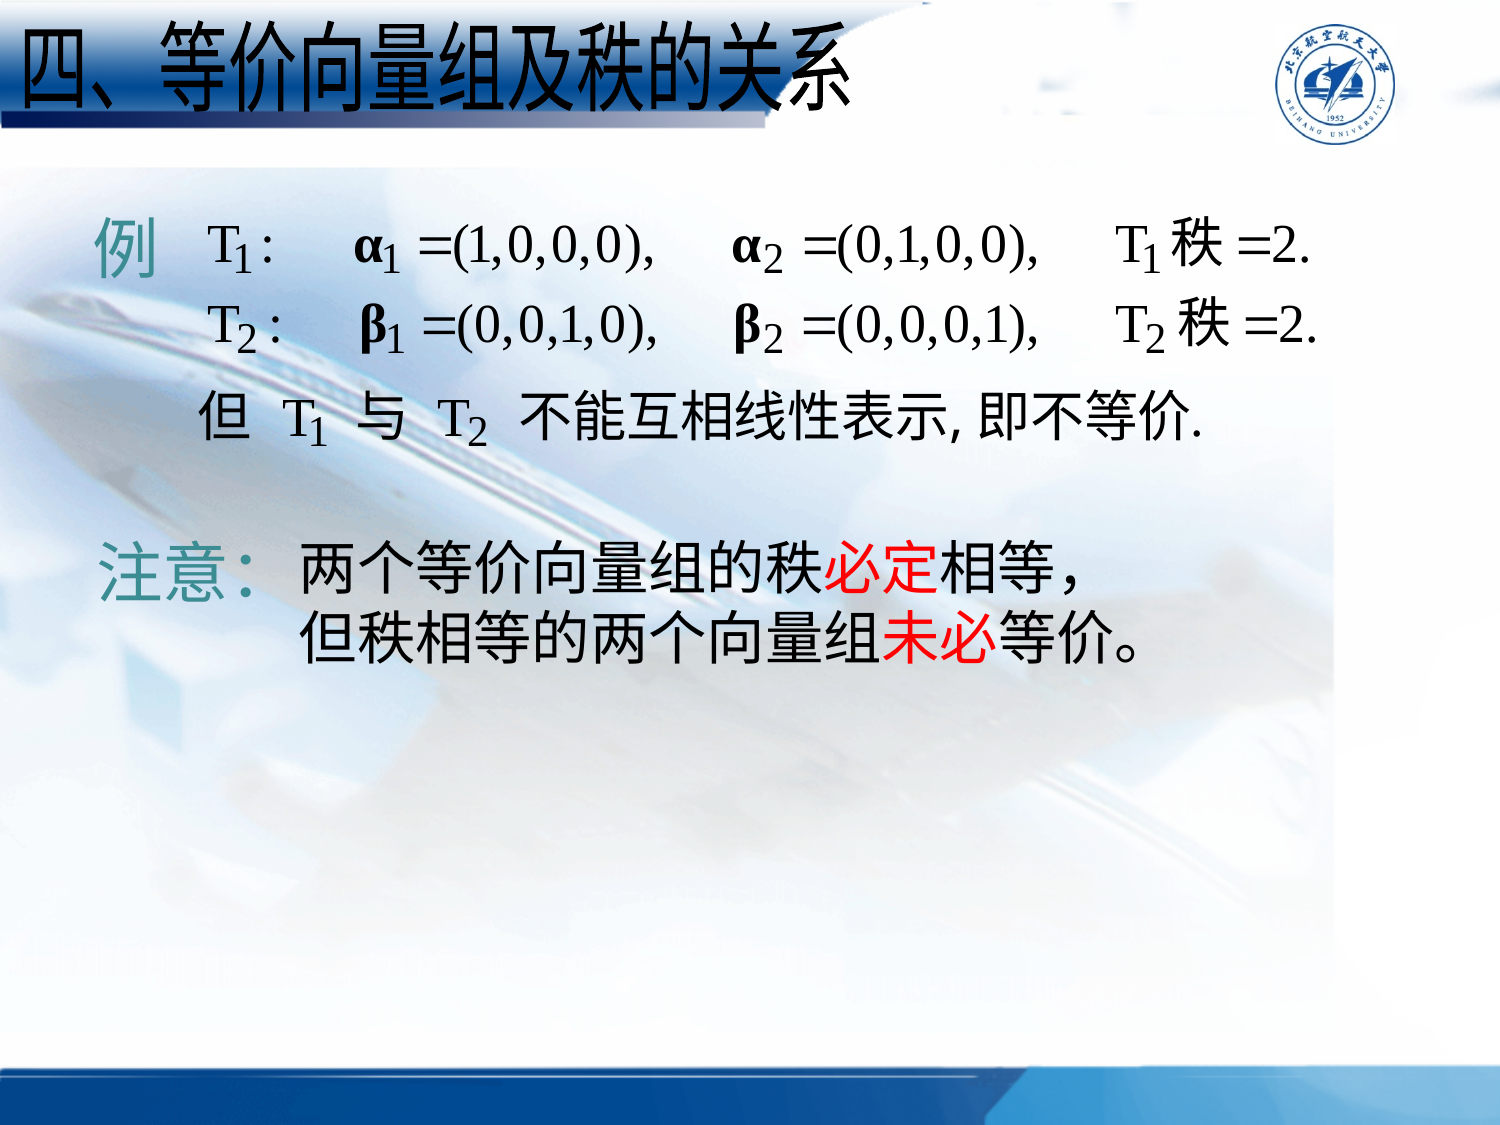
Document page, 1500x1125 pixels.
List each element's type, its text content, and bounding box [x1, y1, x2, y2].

text_box 注意： [81, 523, 312, 619]
text_box 例 [77, 199, 174, 294]
text_box 两个等价向量组的秩必定相等， 但秩相等的两个向量组未必等价。 [284, 523, 1500, 749]
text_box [190, 380, 1211, 459]
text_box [199, 208, 1327, 370]
picture [0, 0, 1500, 1125]
